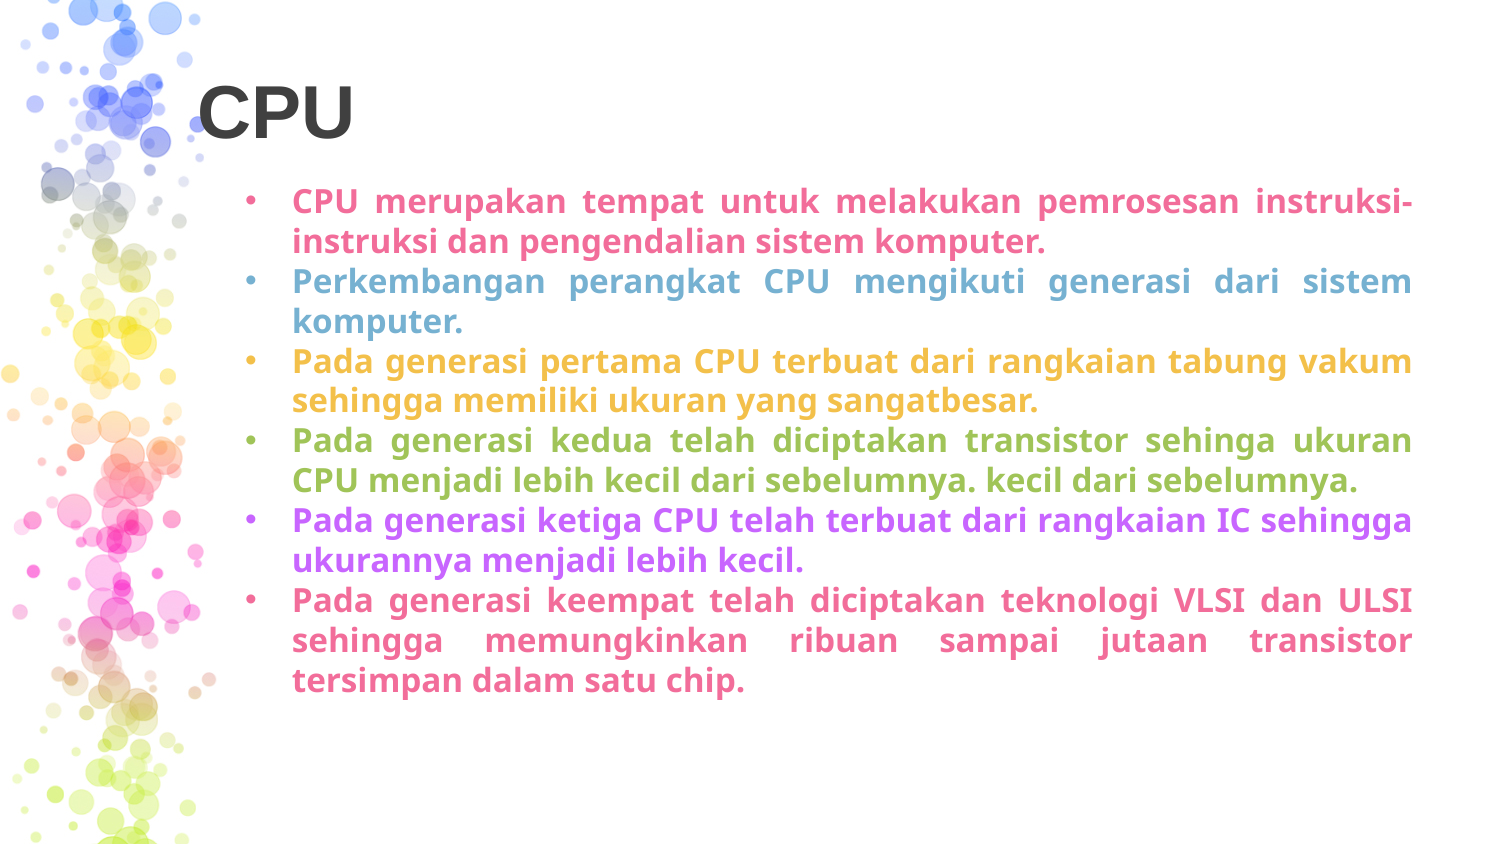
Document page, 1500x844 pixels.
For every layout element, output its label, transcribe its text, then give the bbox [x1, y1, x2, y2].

text_box CPU merupakan tempat untuk melakukan pemrosesan instruksi-instruksi dan pengendalian sistem komputer. Perkembangan perangkat CPU mengikuti generasi dari sistem komputer. Pada generasi pertama CPU terbuat dari rangkaian tabung vakum sehingga memiliki ukuran yang sangatbesar. Pada generasi kedua telah diciptakan transistor sehinga ukuran CPU menjadi lebih kecil dari sebelumnya. kecil dari sebelumnya. Pada generasi ketiga CPU telah terbuat dari rangkaian IC sehingga ukurannya menjadi lebih kecil. Pada generasi keempat telah diciptakan teknologi VLSI dan ULSI sehingga memungkinkan ribuan sampai jutaan transistor tersimpan dalam satu chip. [230, 172, 1430, 707]
title CPU [183, 45, 1430, 173]
picture [0, 0, 1500, 844]
